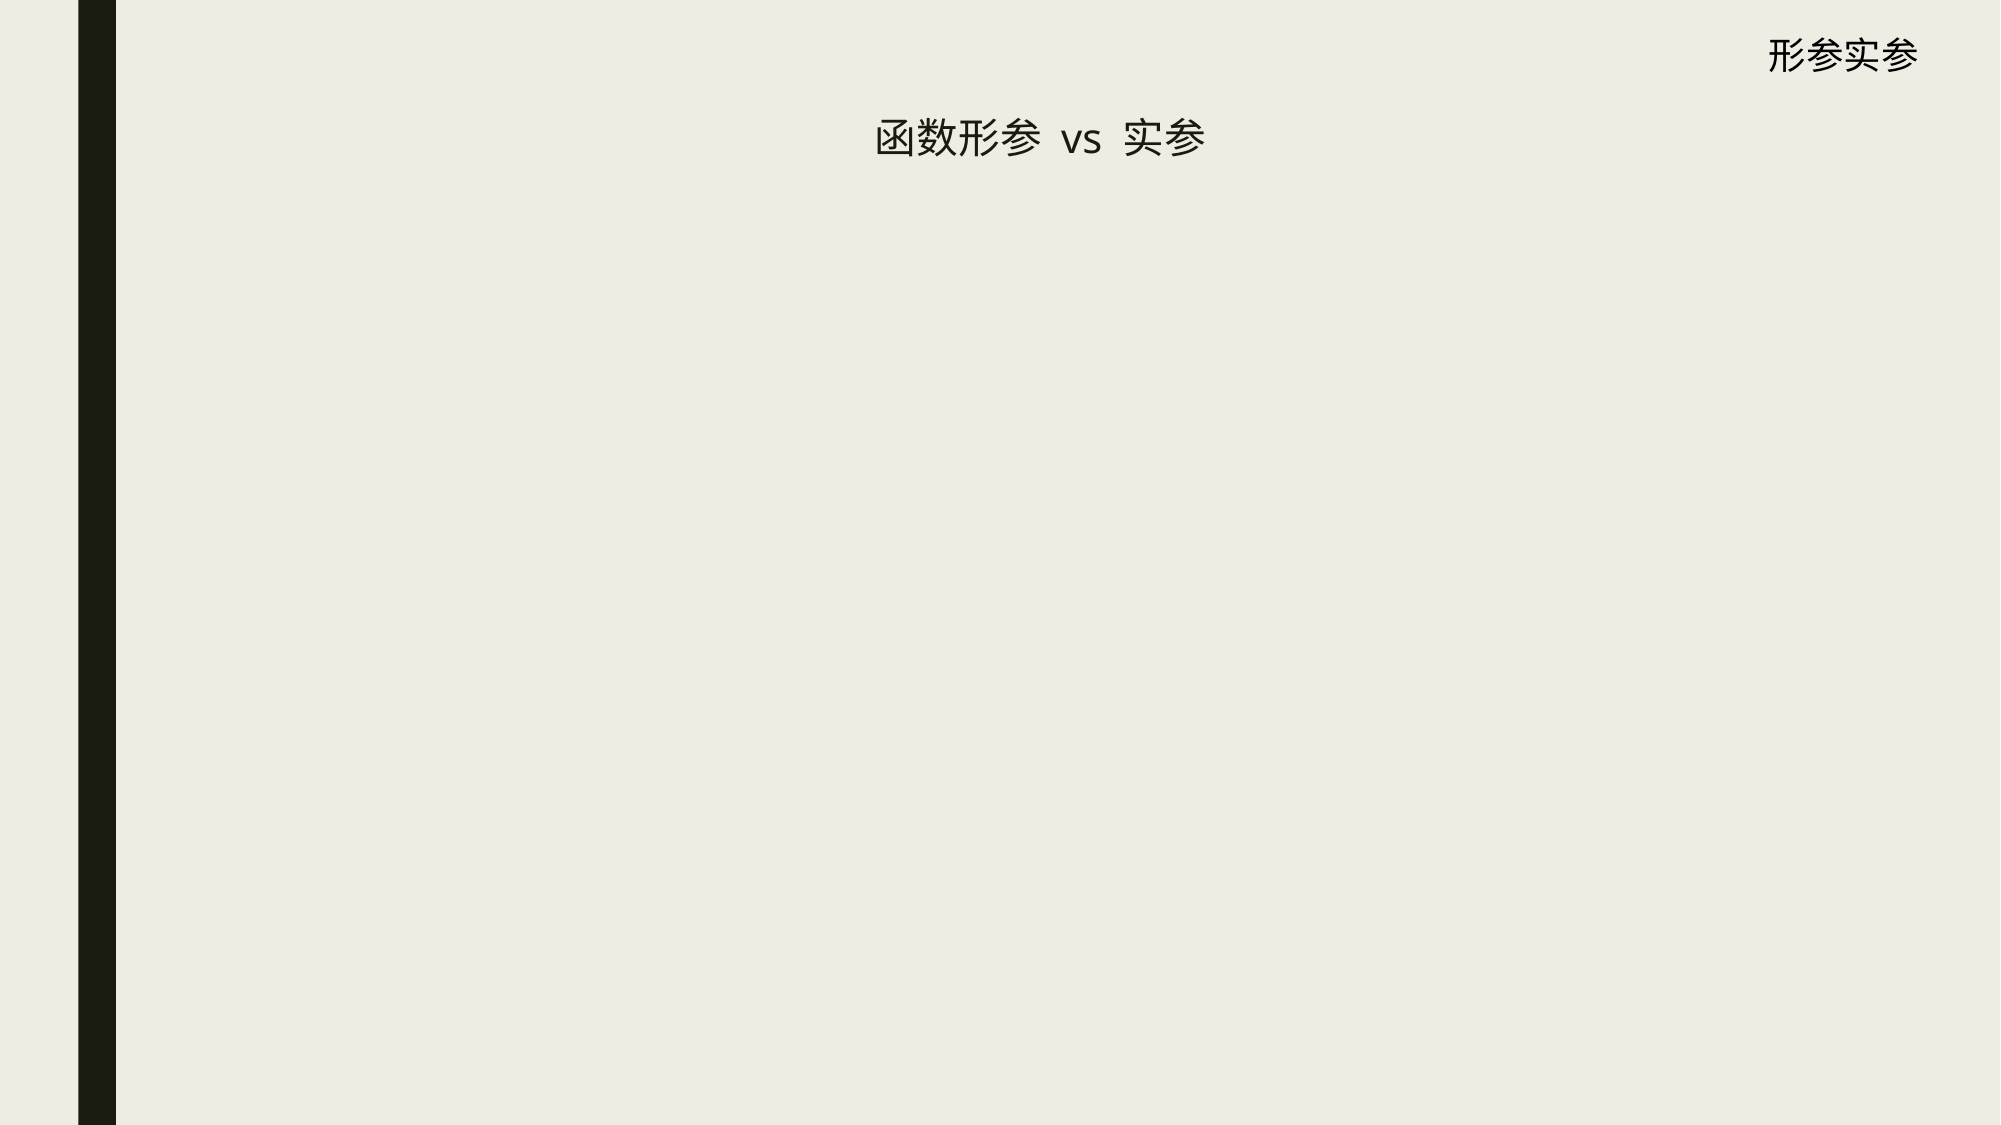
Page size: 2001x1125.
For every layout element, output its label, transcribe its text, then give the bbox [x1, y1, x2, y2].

list 函数形参 vs 实参 [225, 104, 1800, 963]
text_box 形参实参 [1753, 25, 1934, 85]
